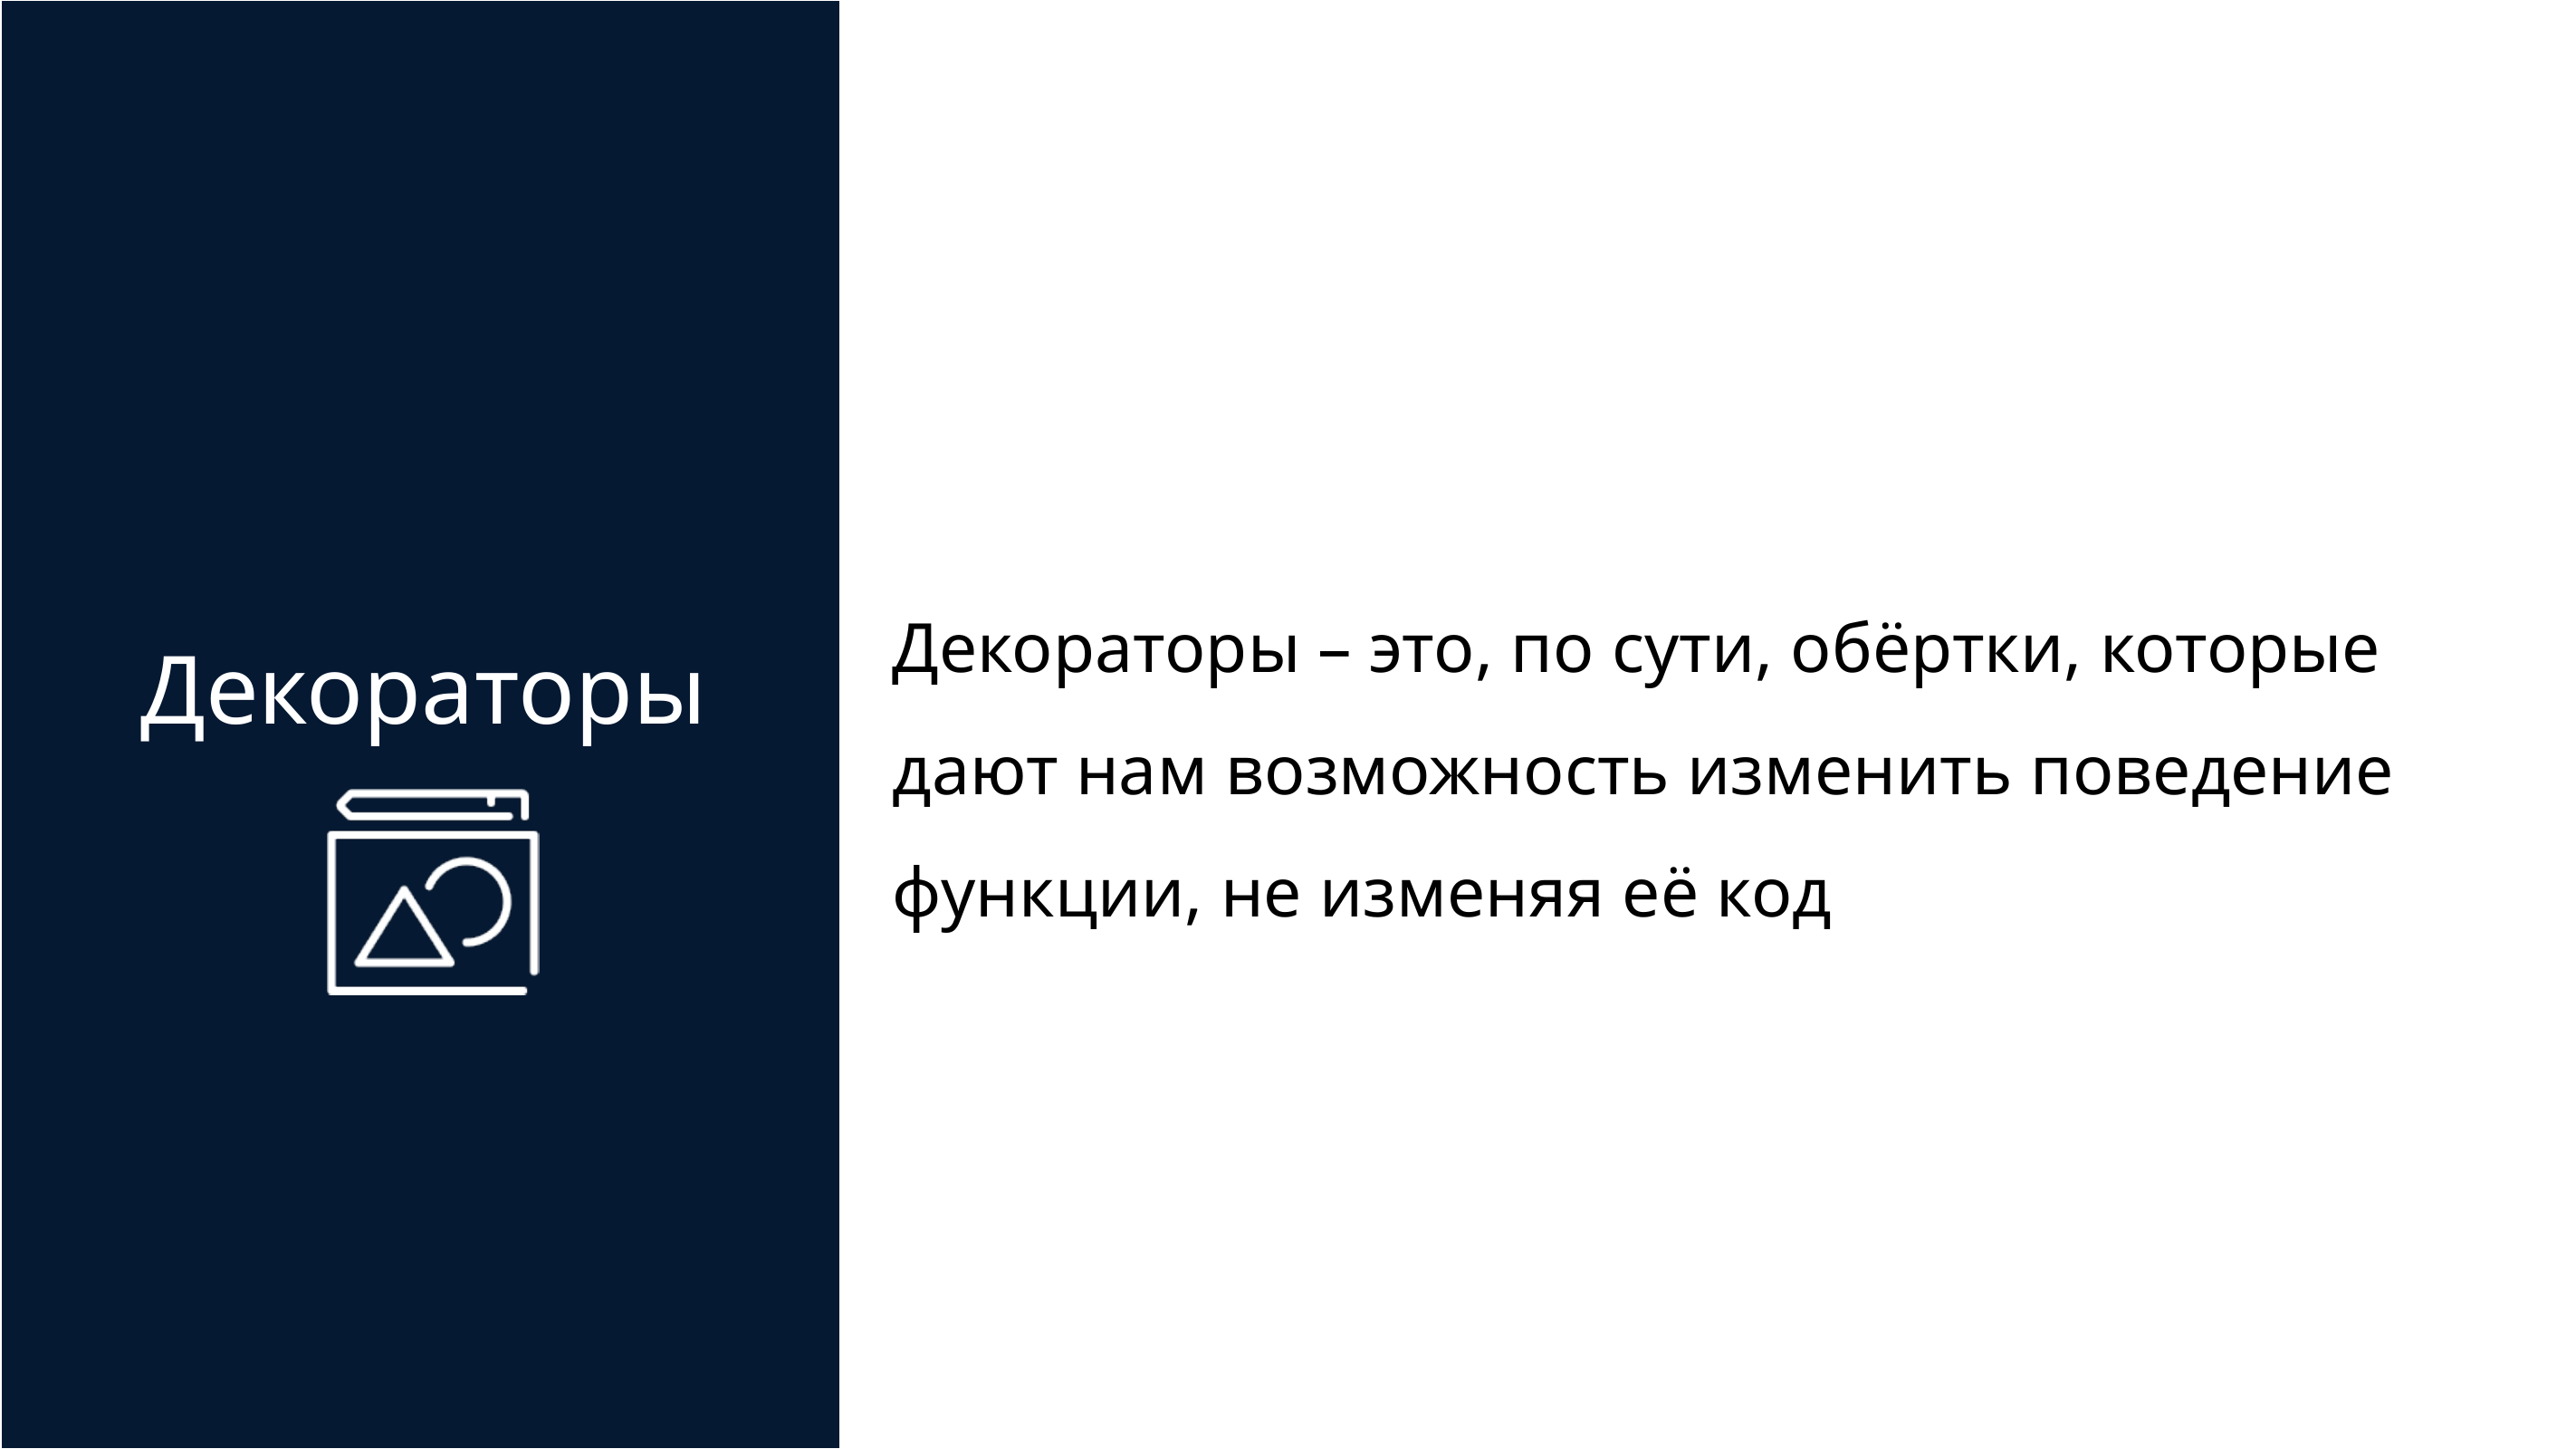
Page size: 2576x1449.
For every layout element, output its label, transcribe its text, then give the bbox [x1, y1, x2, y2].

text_box Декораторы – это, по сути, обёртки, которые дают нам возможность изменить поведение функции, не изменяя её код [878, 556, 2439, 937]
picture [0, 0, 841, 1449]
